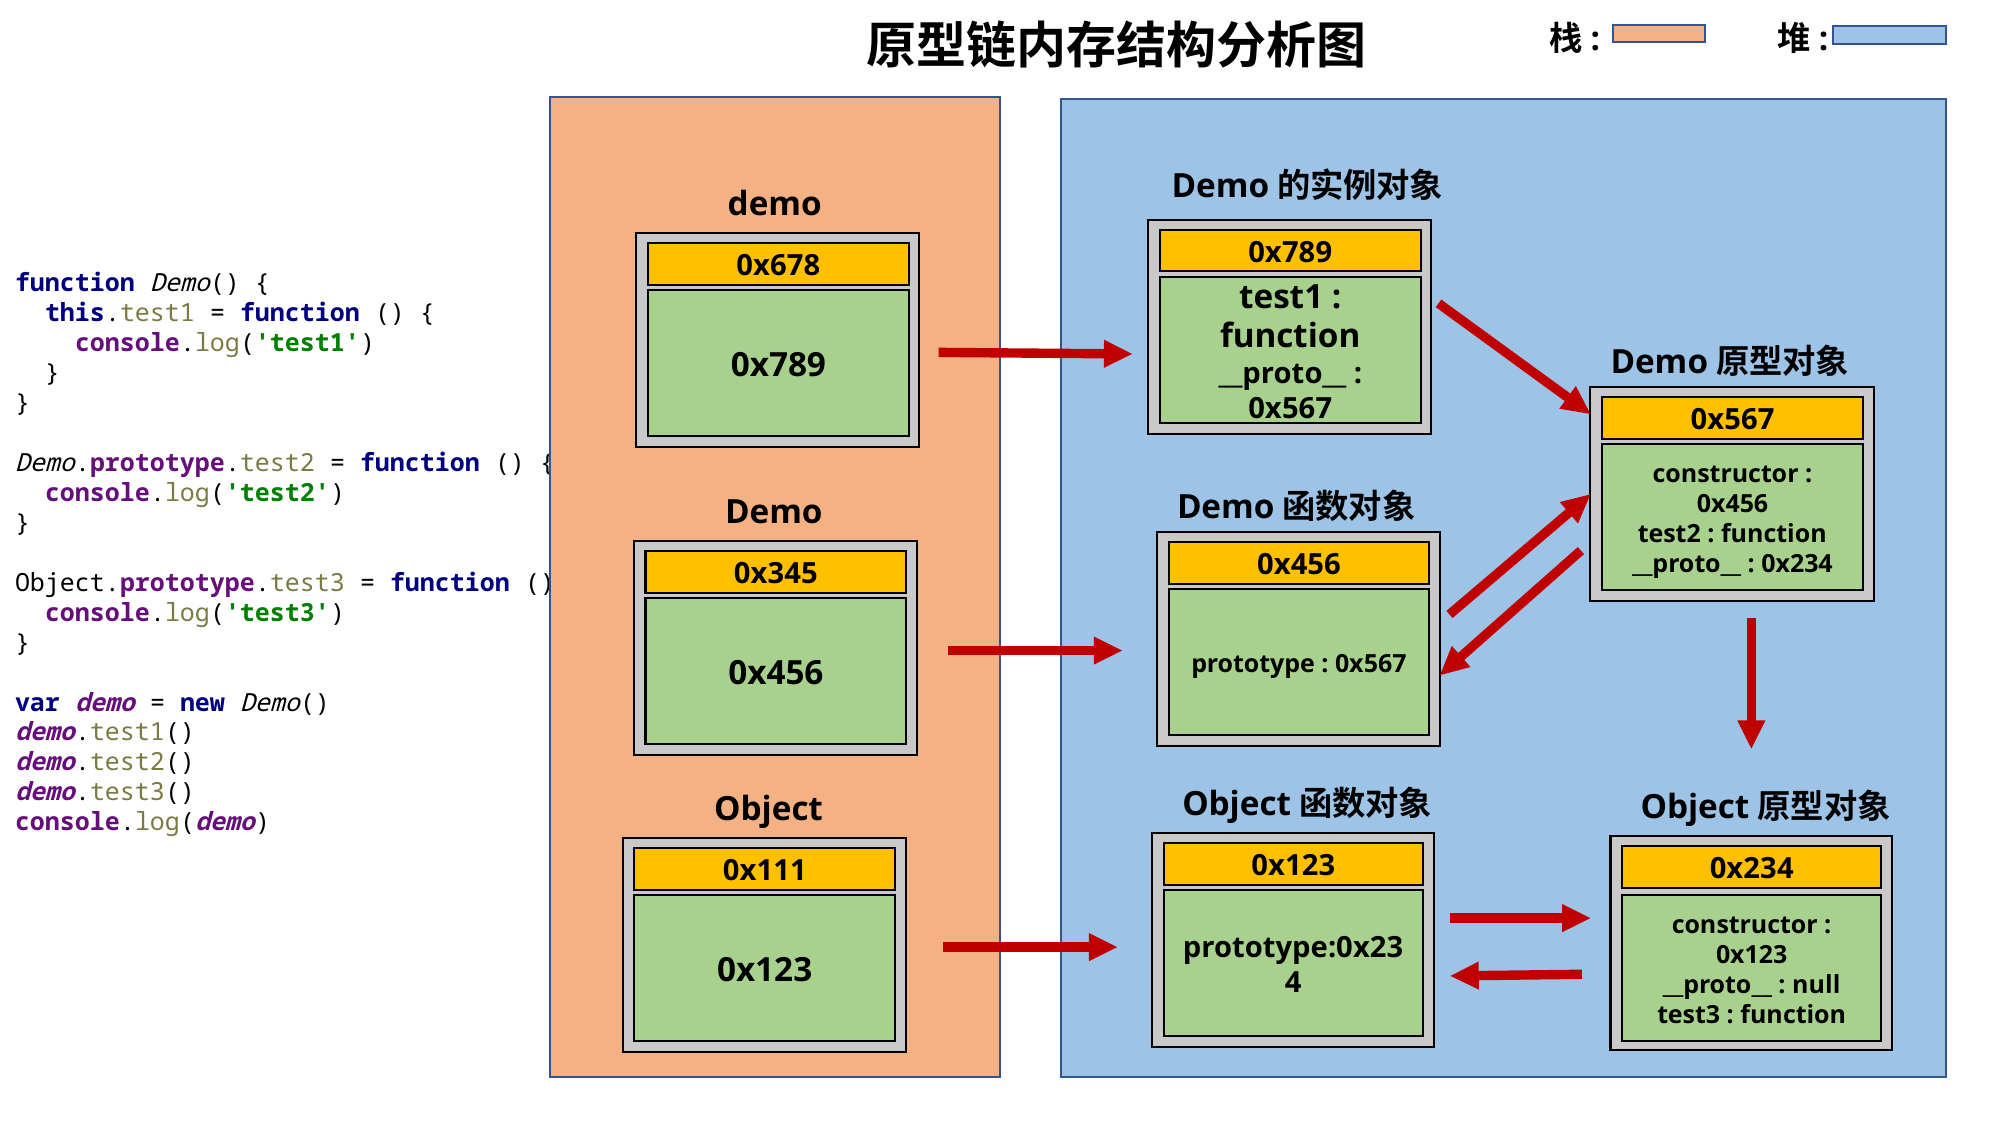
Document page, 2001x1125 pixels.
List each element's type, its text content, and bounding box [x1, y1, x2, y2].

text_box [1612, 24, 1706, 43]
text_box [1440, 550, 1581, 676]
text_box [1832, 25, 1947, 45]
text_box 0x567 [1601, 396, 1864, 440]
text_box 0x789 [647, 289, 910, 437]
text_box [1147, 219, 1432, 435]
text_box Demo原型对象 [1595, 332, 1953, 388]
text_box Object函数对象 [1167, 774, 1504, 830]
text_box 0x789 [1159, 229, 1422, 272]
text_box 栈: [1534, 9, 1615, 65]
text_box [1609, 835, 1893, 1051]
text_box 0x345 [644, 550, 907, 594]
text_box Object [699, 779, 850, 835]
text_box demo [712, 174, 864, 230]
text_box [635, 232, 920, 448]
text_box 堆: [1762, 9, 1844, 65]
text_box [1438, 303, 1591, 414]
text_box 0x123 [1163, 842, 1424, 886]
text_box constructor : 0x456 test2 : function __proto__ : 0x234 [1601, 443, 1864, 591]
text_box Object原型对象 [1625, 778, 1962, 833]
text_box prototype : 0x567 [1168, 588, 1430, 736]
text_box [633, 540, 918, 756]
text_box 0x111 [633, 847, 896, 891]
text_box [1156, 531, 1441, 747]
text_box 0x234 [1621, 845, 1882, 889]
text_box test1 : function __proto__ : 0x567 [1159, 276, 1422, 424]
text_box prototype:0x234 [1163, 889, 1424, 1037]
text_box [1151, 832, 1435, 1048]
text_box Demo的实例对象 [1156, 157, 1482, 212]
text_box [1589, 386, 1875, 602]
text_box [1060, 98, 1947, 1078]
text_box Demo函数对象 [1162, 477, 1520, 533]
text_box 0x123 [633, 894, 896, 1042]
text_box 0x456 [644, 597, 907, 745]
text_box 原型链内存结构分析图 [852, 6, 1382, 82]
text_box Demo [710, 482, 861, 538]
text_box 0x456 [1168, 541, 1430, 585]
text_box function Demo() { this.test1 = function () { console.log('test1') } } Demo.prototype.test2 = function () { console.log('test2') } Object.prototype.test3 = function () { console.log('test3') } var demo = new Demo() demo.test1() demo.test2() demo.test3() console.log(demo) [0, 259, 549, 844]
text_box [549, 96, 1001, 1078]
text_box constructor : 0x123 __proto__ : null test3 : function [1621, 894, 1882, 1042]
text_box 0x678 [647, 242, 910, 286]
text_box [1449, 494, 1591, 615]
text_box [622, 837, 907, 1053]
